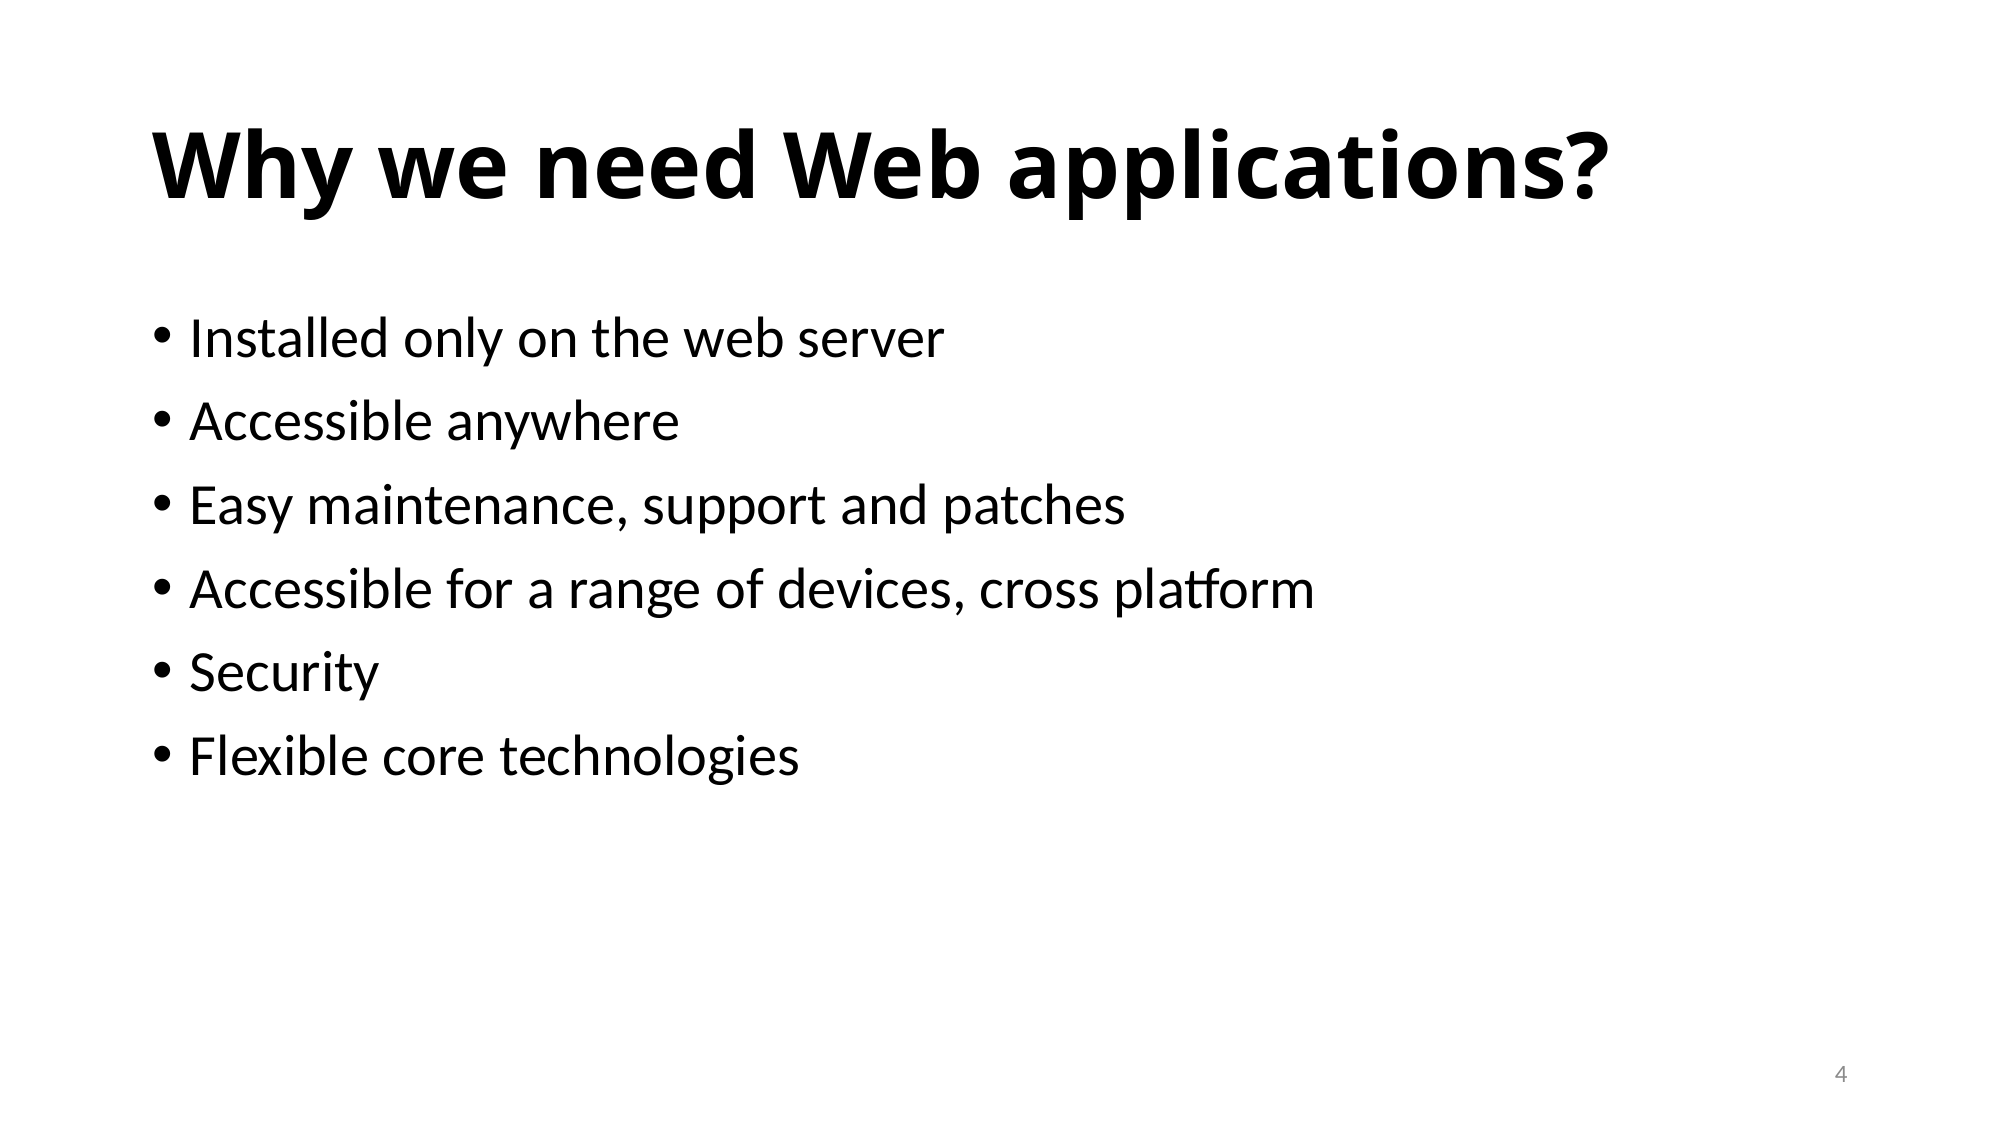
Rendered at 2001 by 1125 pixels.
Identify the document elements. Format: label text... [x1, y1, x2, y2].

title Why we need Web applications? [137, 59, 1863, 278]
slide_number 4 [1412, 1042, 1863, 1103]
list Installed only on the web server Accessible anywhere Easy maintenance, support and patches Accessible for a range of devices, cross platform Security Flexible core technologies [137, 299, 1863, 1014]
